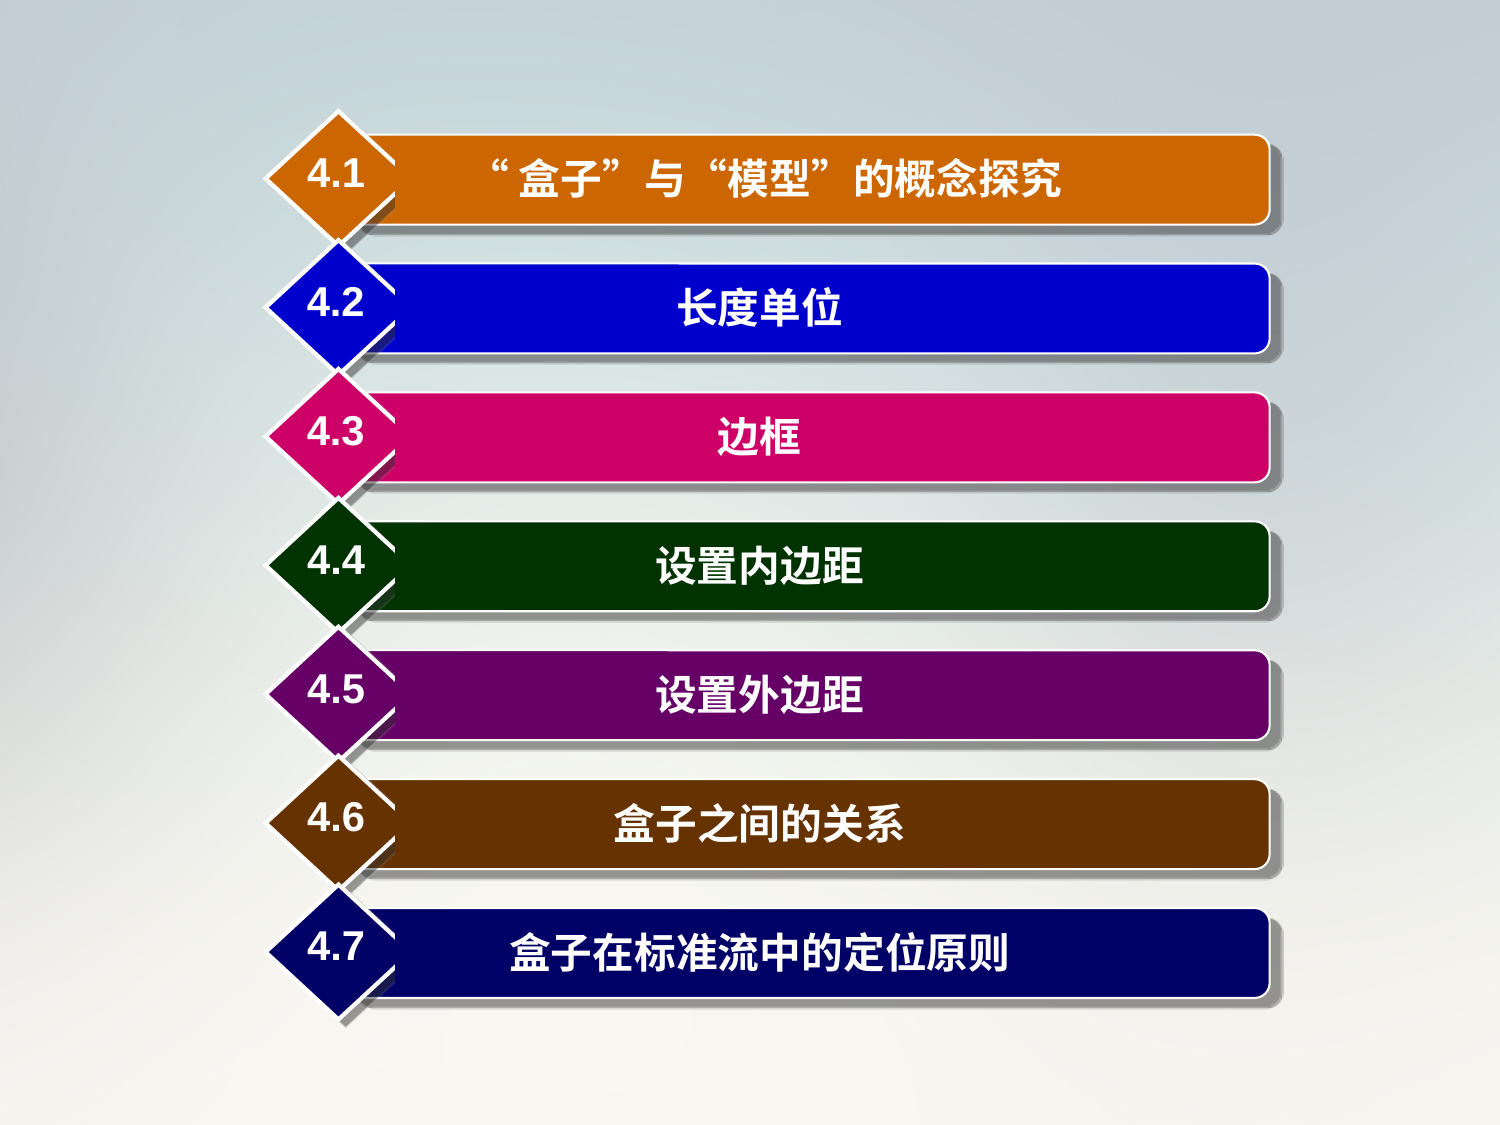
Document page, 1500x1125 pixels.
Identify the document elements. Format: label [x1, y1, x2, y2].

text_box [265, 111, 1270, 1020]
